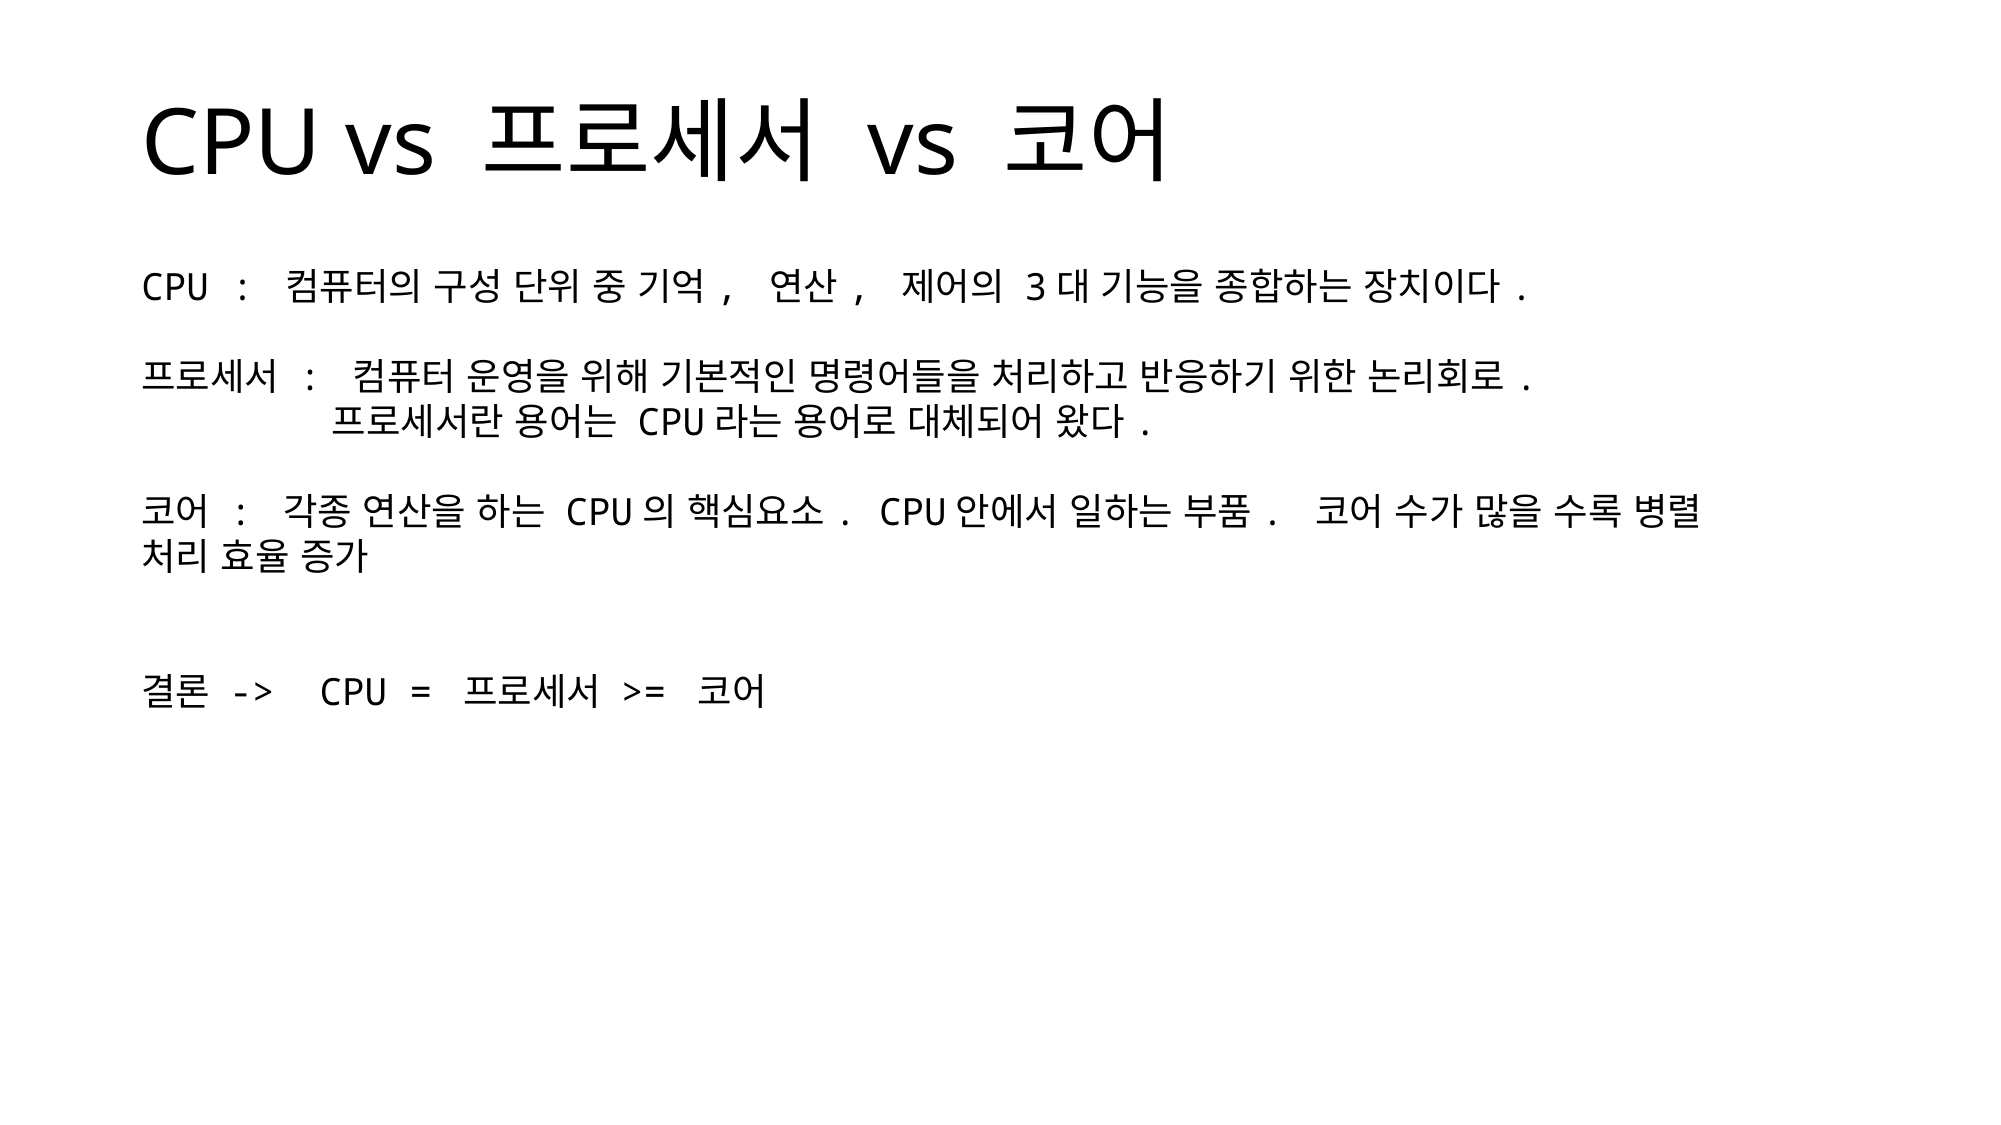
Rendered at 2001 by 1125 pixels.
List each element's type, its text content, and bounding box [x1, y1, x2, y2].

text_box CPU : 컴퓨터의 구성 단위 중 기억, 연산, 제어의 3대 기능을 종합하는 장치이다. 프로세서 : 컴퓨터 운영을 위해 기본적인 명령어들을 처리하고 반응하기 위한 논리회로. 프로세서란 용어는 CPU라는 용어로 대체되어 왔다. 코어 : 각종 연산을 하는 CPU의 핵심요소. CPU안에서 일하는 부품. 코어 수가 많을 수록 병렬 처리 효율 증가 결론 -> CPU = 프로세서 >= 코어 [126, 255, 1796, 721]
title CPU vs 프로세서 vs 코어 [126, 36, 1852, 254]
